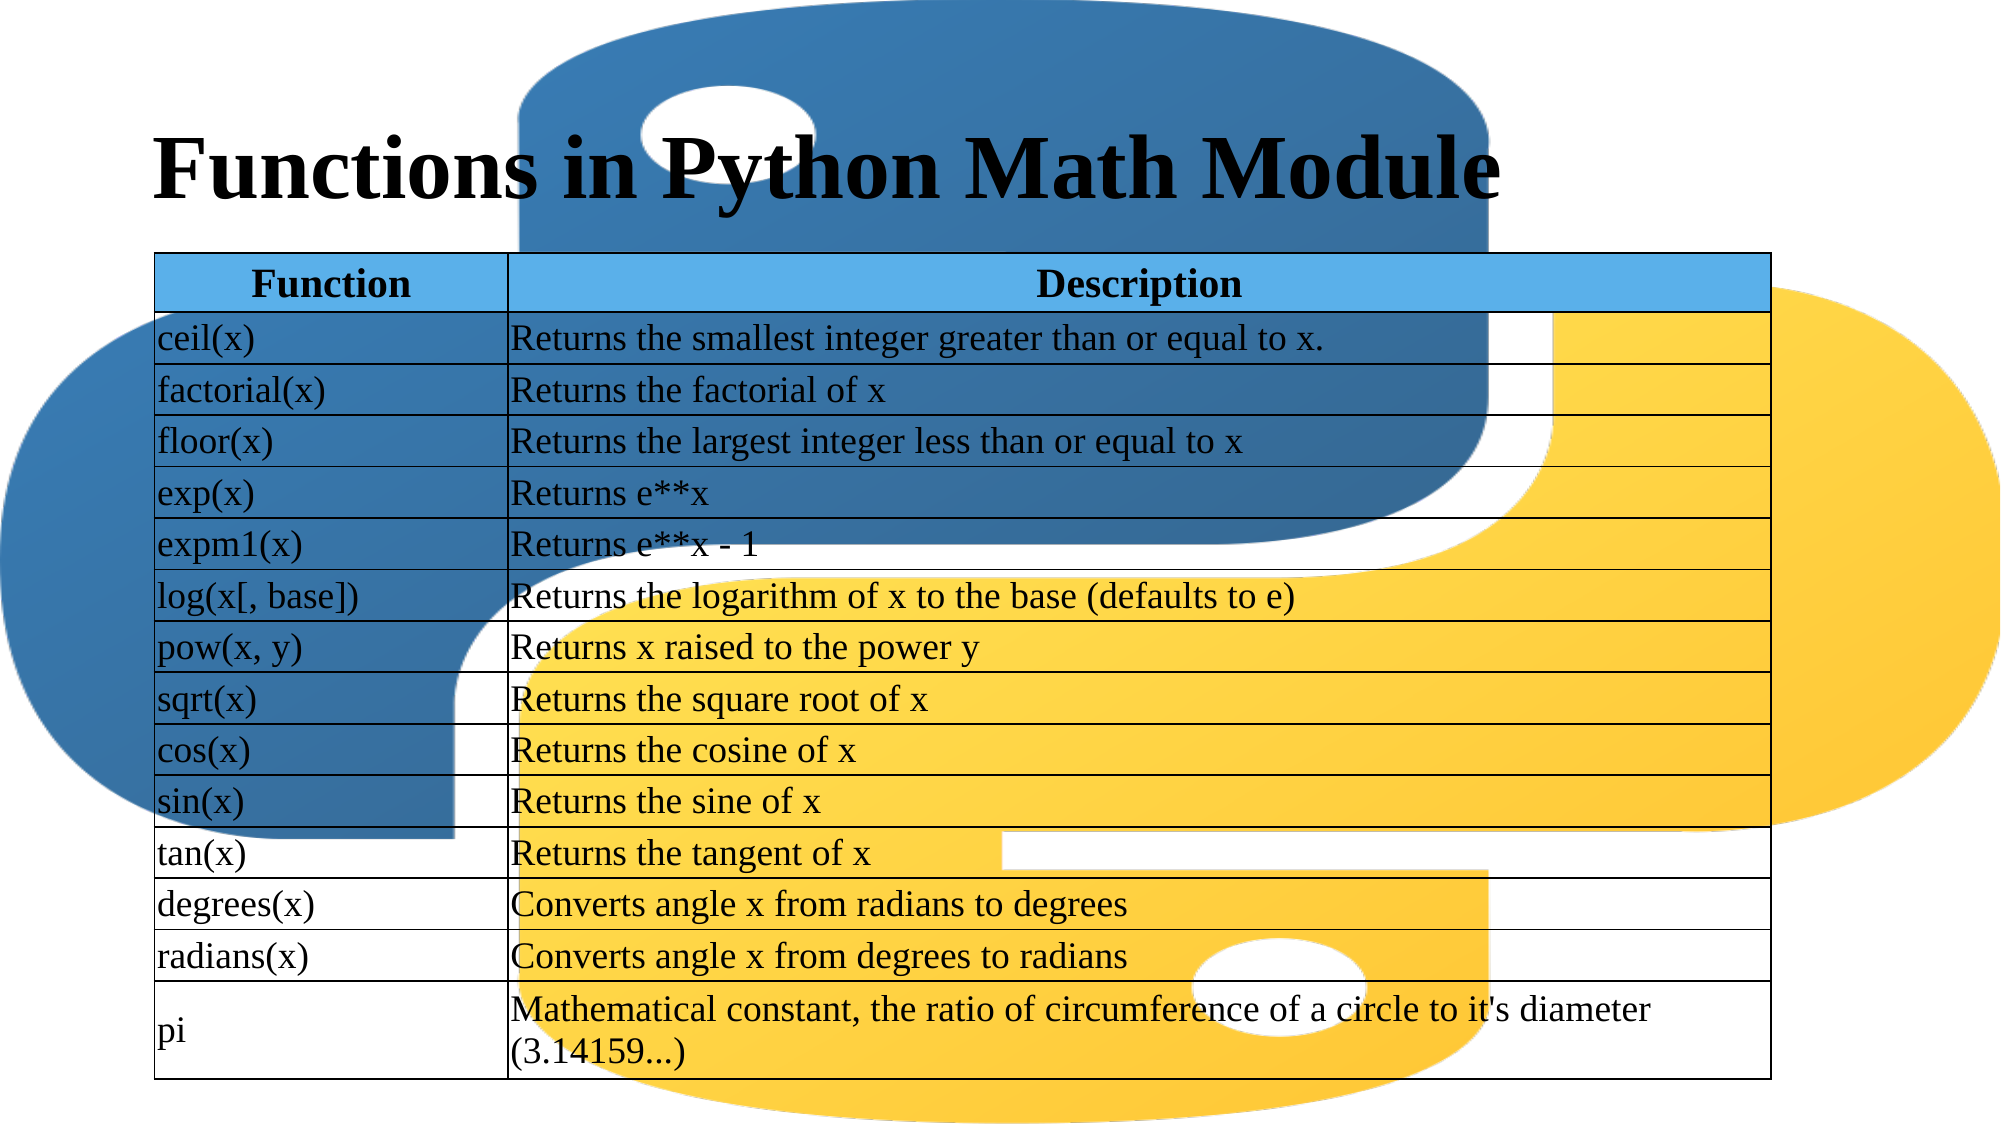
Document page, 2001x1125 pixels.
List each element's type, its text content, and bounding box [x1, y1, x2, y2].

table_cell factorial(x) [155, 365, 507, 414]
table_cell pi [155, 982, 507, 1078]
table_cell Returns the sine of x [509, 776, 1770, 826]
title Functions in Python Math Module [137, 59, 1863, 278]
table_cell pow(x, y) [155, 622, 507, 671]
table_cell Returns the square root of x [509, 673, 1770, 723]
table_cell degrees(x) [155, 879, 507, 929]
table_cell Converts angle x from radians to degrees [509, 879, 1770, 929]
table_cell Returns e**x [509, 467, 1770, 517]
table_cell Returns x raised to the power y [509, 622, 1746, 671]
table_cell Converts angle x from degrees to radians [509, 930, 1770, 980]
table_cell Returns the smallest integer greater than or equal to x. [509, 313, 1770, 363]
table_header Description [509, 254, 1770, 311]
table_cell floor(x) [155, 416, 507, 466]
table_cell cos(x) [155, 725, 507, 774]
table_cell log(x[, base]) [155, 570, 507, 620]
table_cell expm1(x) [155, 519, 507, 569]
table_cell sin(x) [155, 776, 507, 826]
table_cell sqrt(x) [155, 673, 507, 723]
table_cell exp(x) [155, 467, 507, 517]
table_cell Returns the logarithm of x to the base (defaults to e) [509, 570, 1770, 620]
table_cell Returns the factorial of x [509, 365, 1770, 414]
table_cell Mathematical constant, the ratio of circumference of a circle to it's diameter (3.14159...) [509, 982, 1770, 1078]
table_cell Returns the cosine of x [509, 725, 1770, 774]
table_header Function [155, 254, 507, 311]
table_cell Returns the largest integer less than or equal to x [509, 416, 1770, 466]
table_cell ceil(x) [155, 313, 507, 363]
table_cell Returns the tangent of x [509, 828, 1770, 877]
table_cell tan(x) [155, 828, 507, 877]
table_cell radians(x) [155, 930, 507, 980]
table_cell Returns e**x - 1 [509, 519, 1770, 569]
